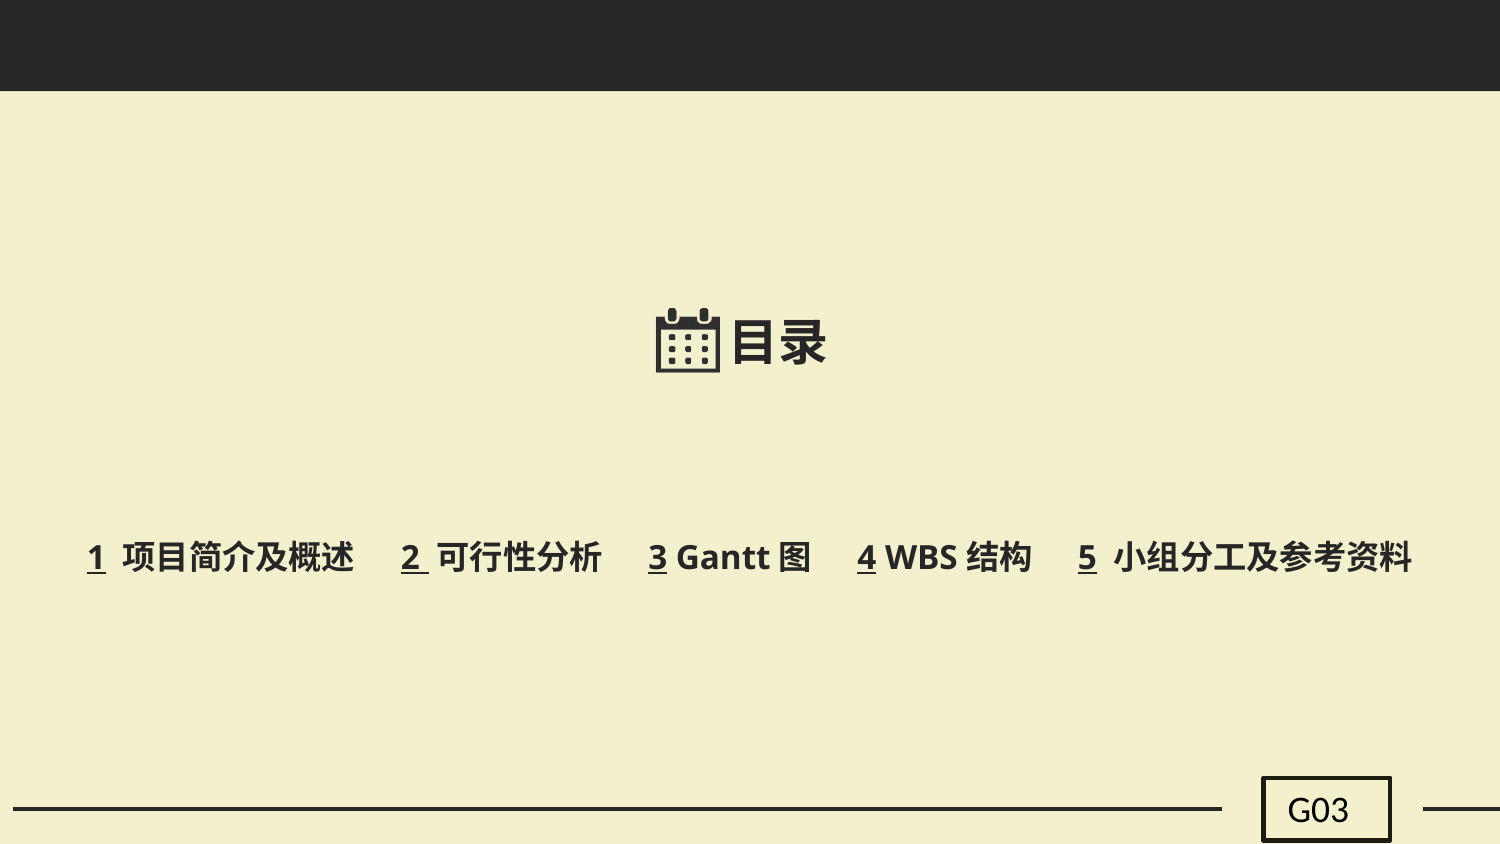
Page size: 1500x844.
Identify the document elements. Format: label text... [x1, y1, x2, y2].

text_box [1261, 776, 1392, 843]
text_box G03 [1264, 777, 1365, 838]
text_box 1 项目简介及概述 2 可行性分析 3 Gantt图 4 WBS结构 5 小组分工及参考资料 [72, 488, 1428, 584]
text_box [0, 0, 1500, 93]
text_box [654, 302, 845, 379]
